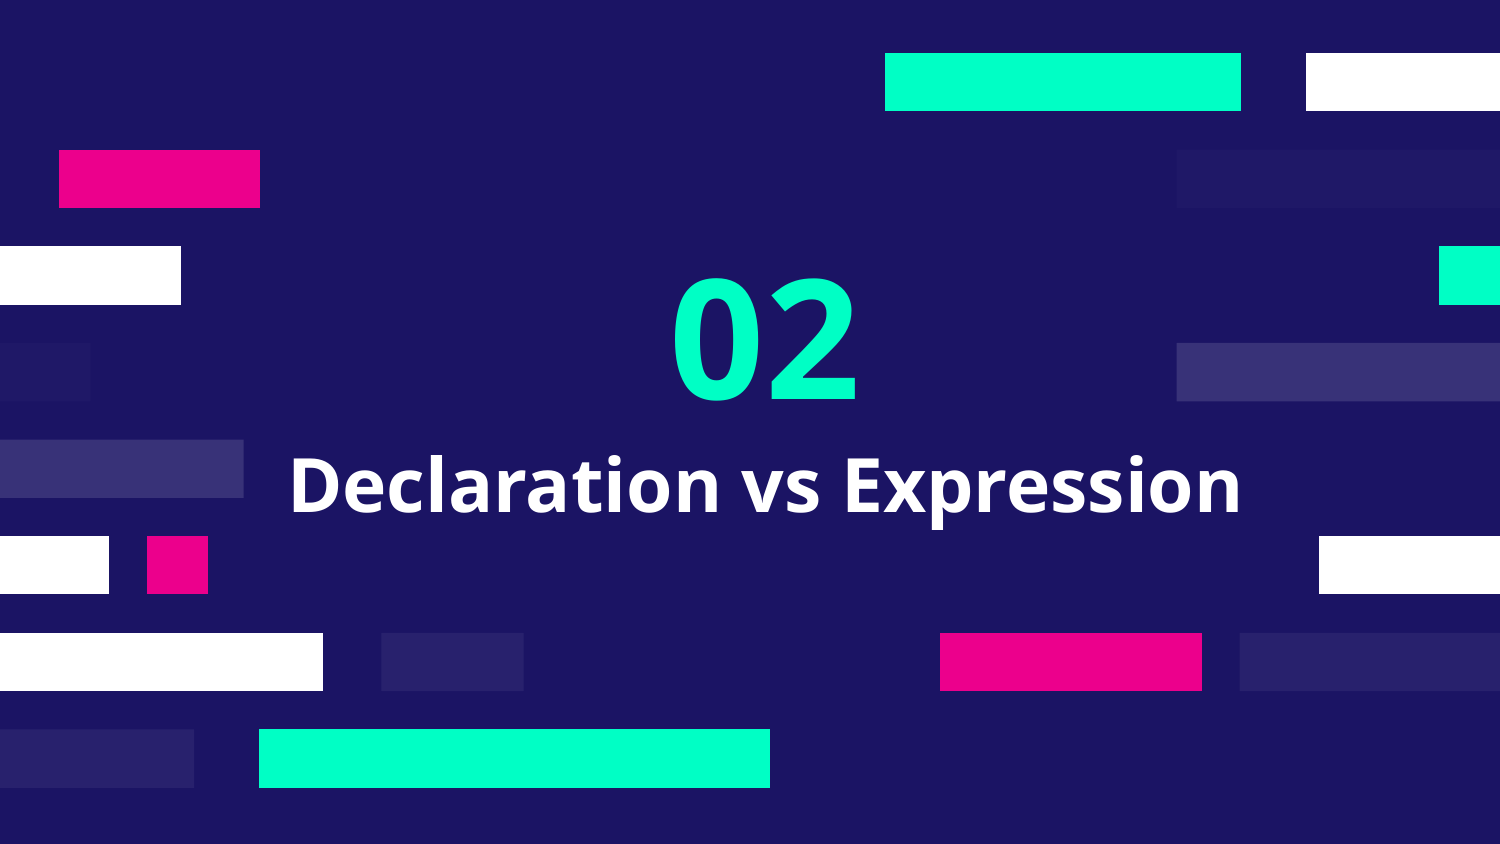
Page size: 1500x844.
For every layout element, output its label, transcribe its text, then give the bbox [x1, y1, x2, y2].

title 02 [74, 352, 1457, 434]
title Declaration vs Expression [74, 445, 1457, 519]
